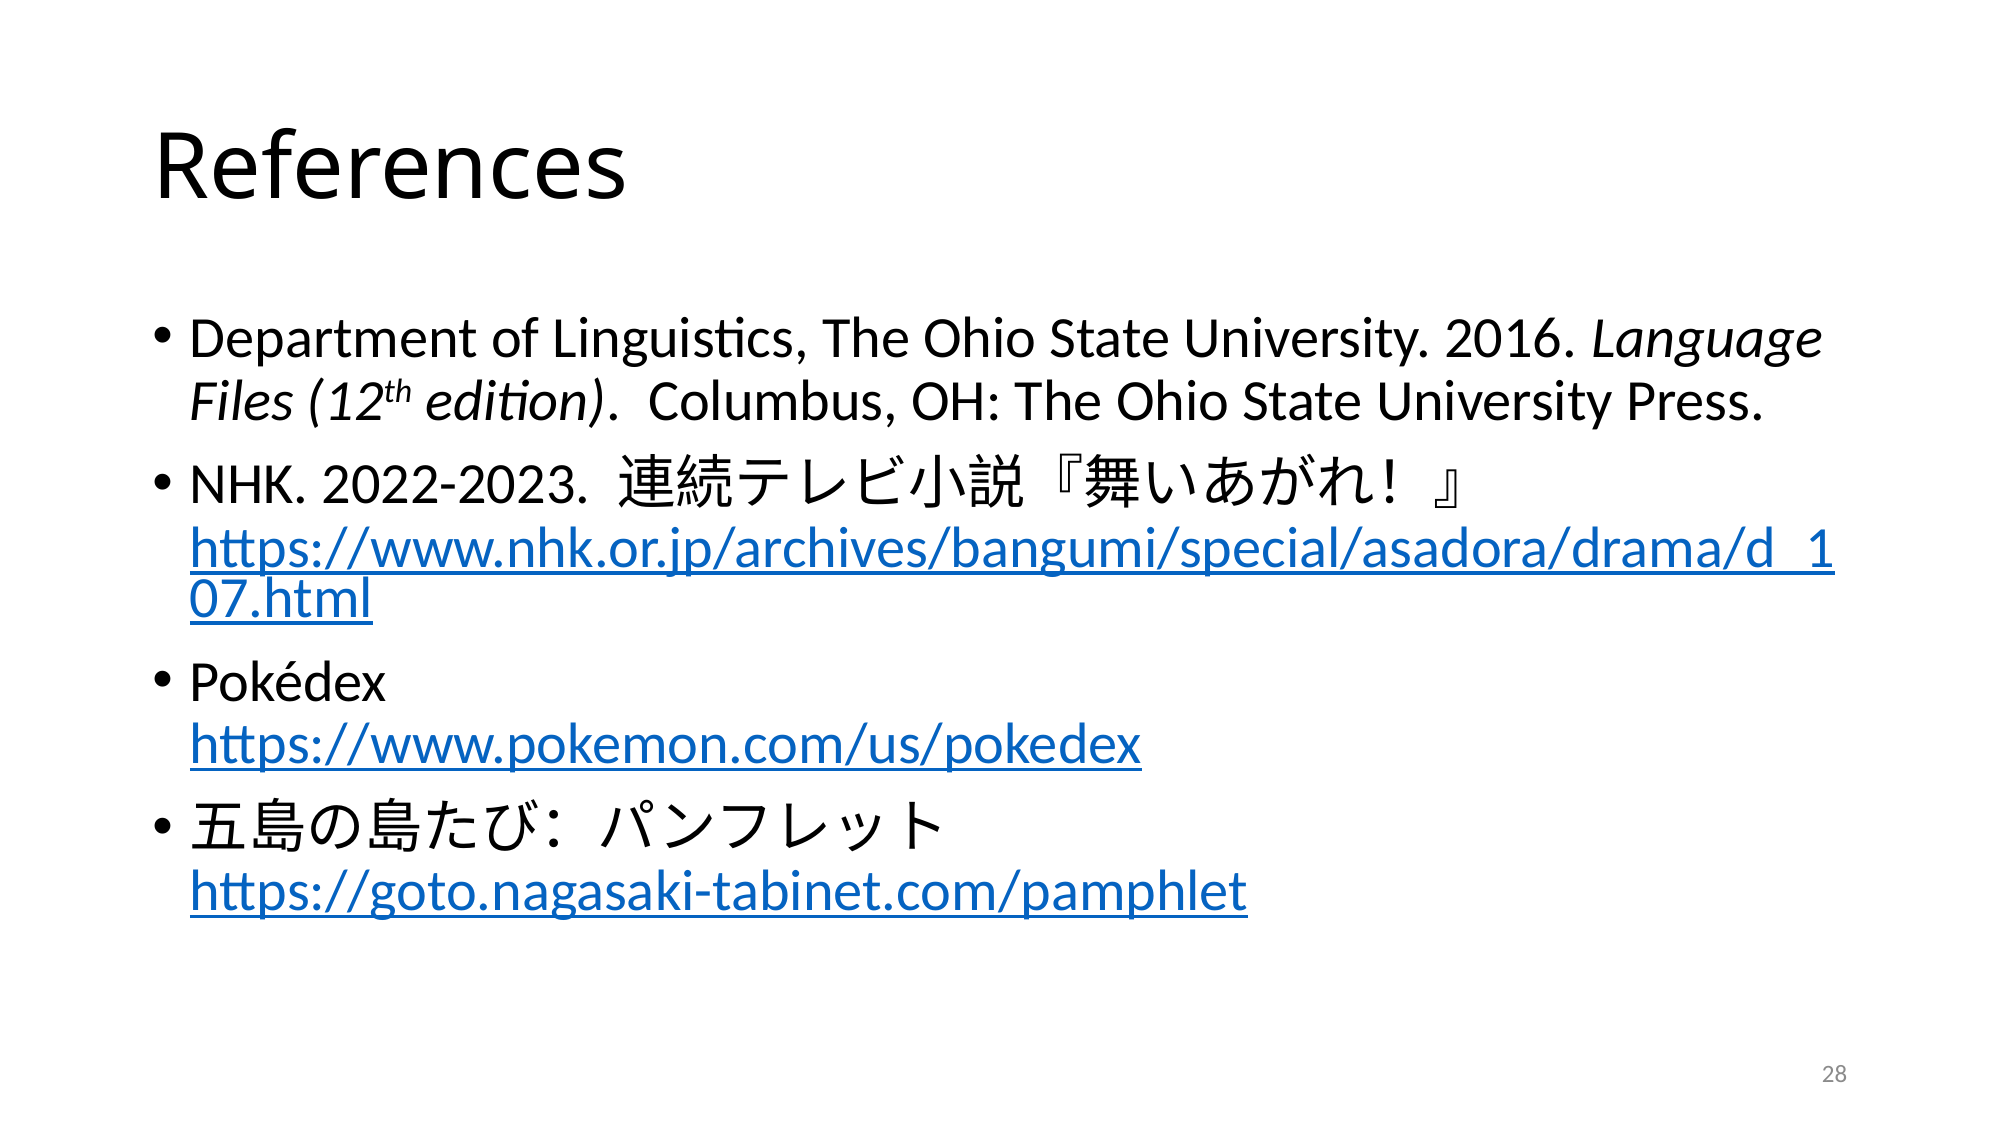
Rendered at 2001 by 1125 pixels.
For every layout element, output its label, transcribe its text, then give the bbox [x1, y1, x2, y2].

list Department of Linguistics, The Ohio State University. 2016. Language Files (12th edition). Columbus, OH: The Ohio State University Press. NHK. 2022-2023. 連続テレビ小説『舞いあがれ！』https://www.nhk.or.jp/archives/bangumi/special/asadora/drama/d_107.html Pokédex https://www.pokemon.com/us/pokedex 五島の島たび：パンフレット https://goto.nagasaki-tabinet.com/pamphlet [137, 299, 1863, 1014]
title References [137, 59, 1863, 278]
slide_number 28 [1412, 1042, 1863, 1103]
